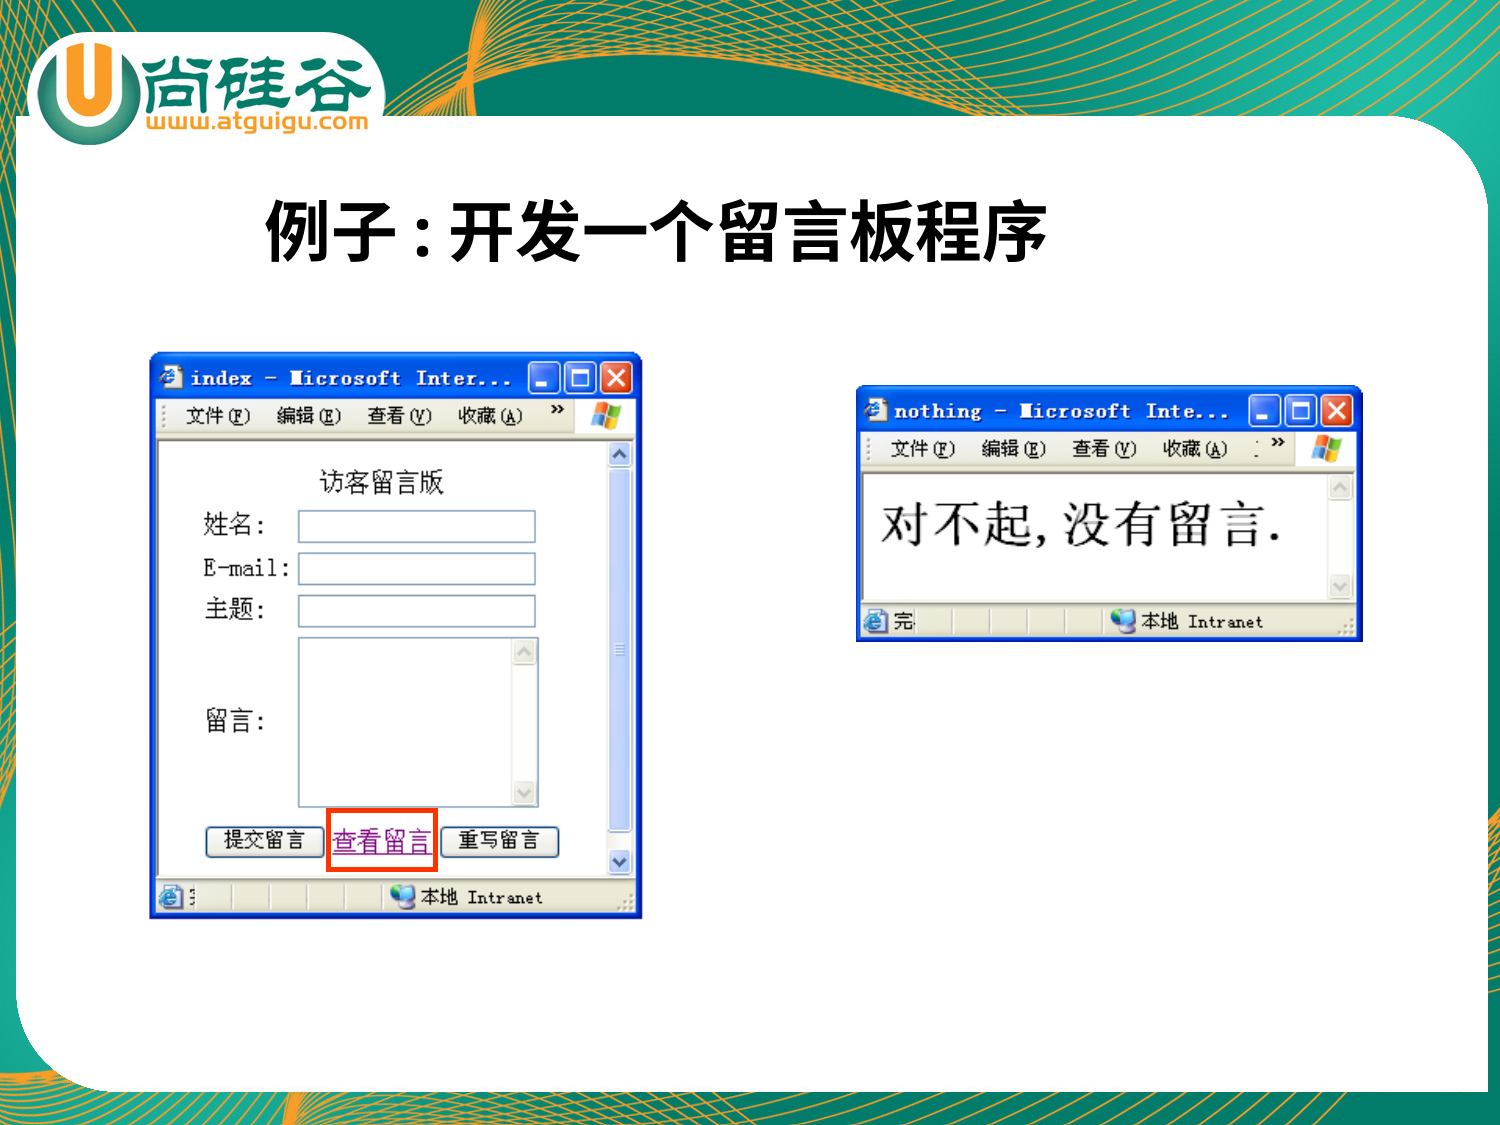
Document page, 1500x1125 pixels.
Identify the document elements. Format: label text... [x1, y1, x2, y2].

title 例子:开发一个留言板程序 [147, 160, 1167, 299]
picture [0, 0, 1500, 1125]
